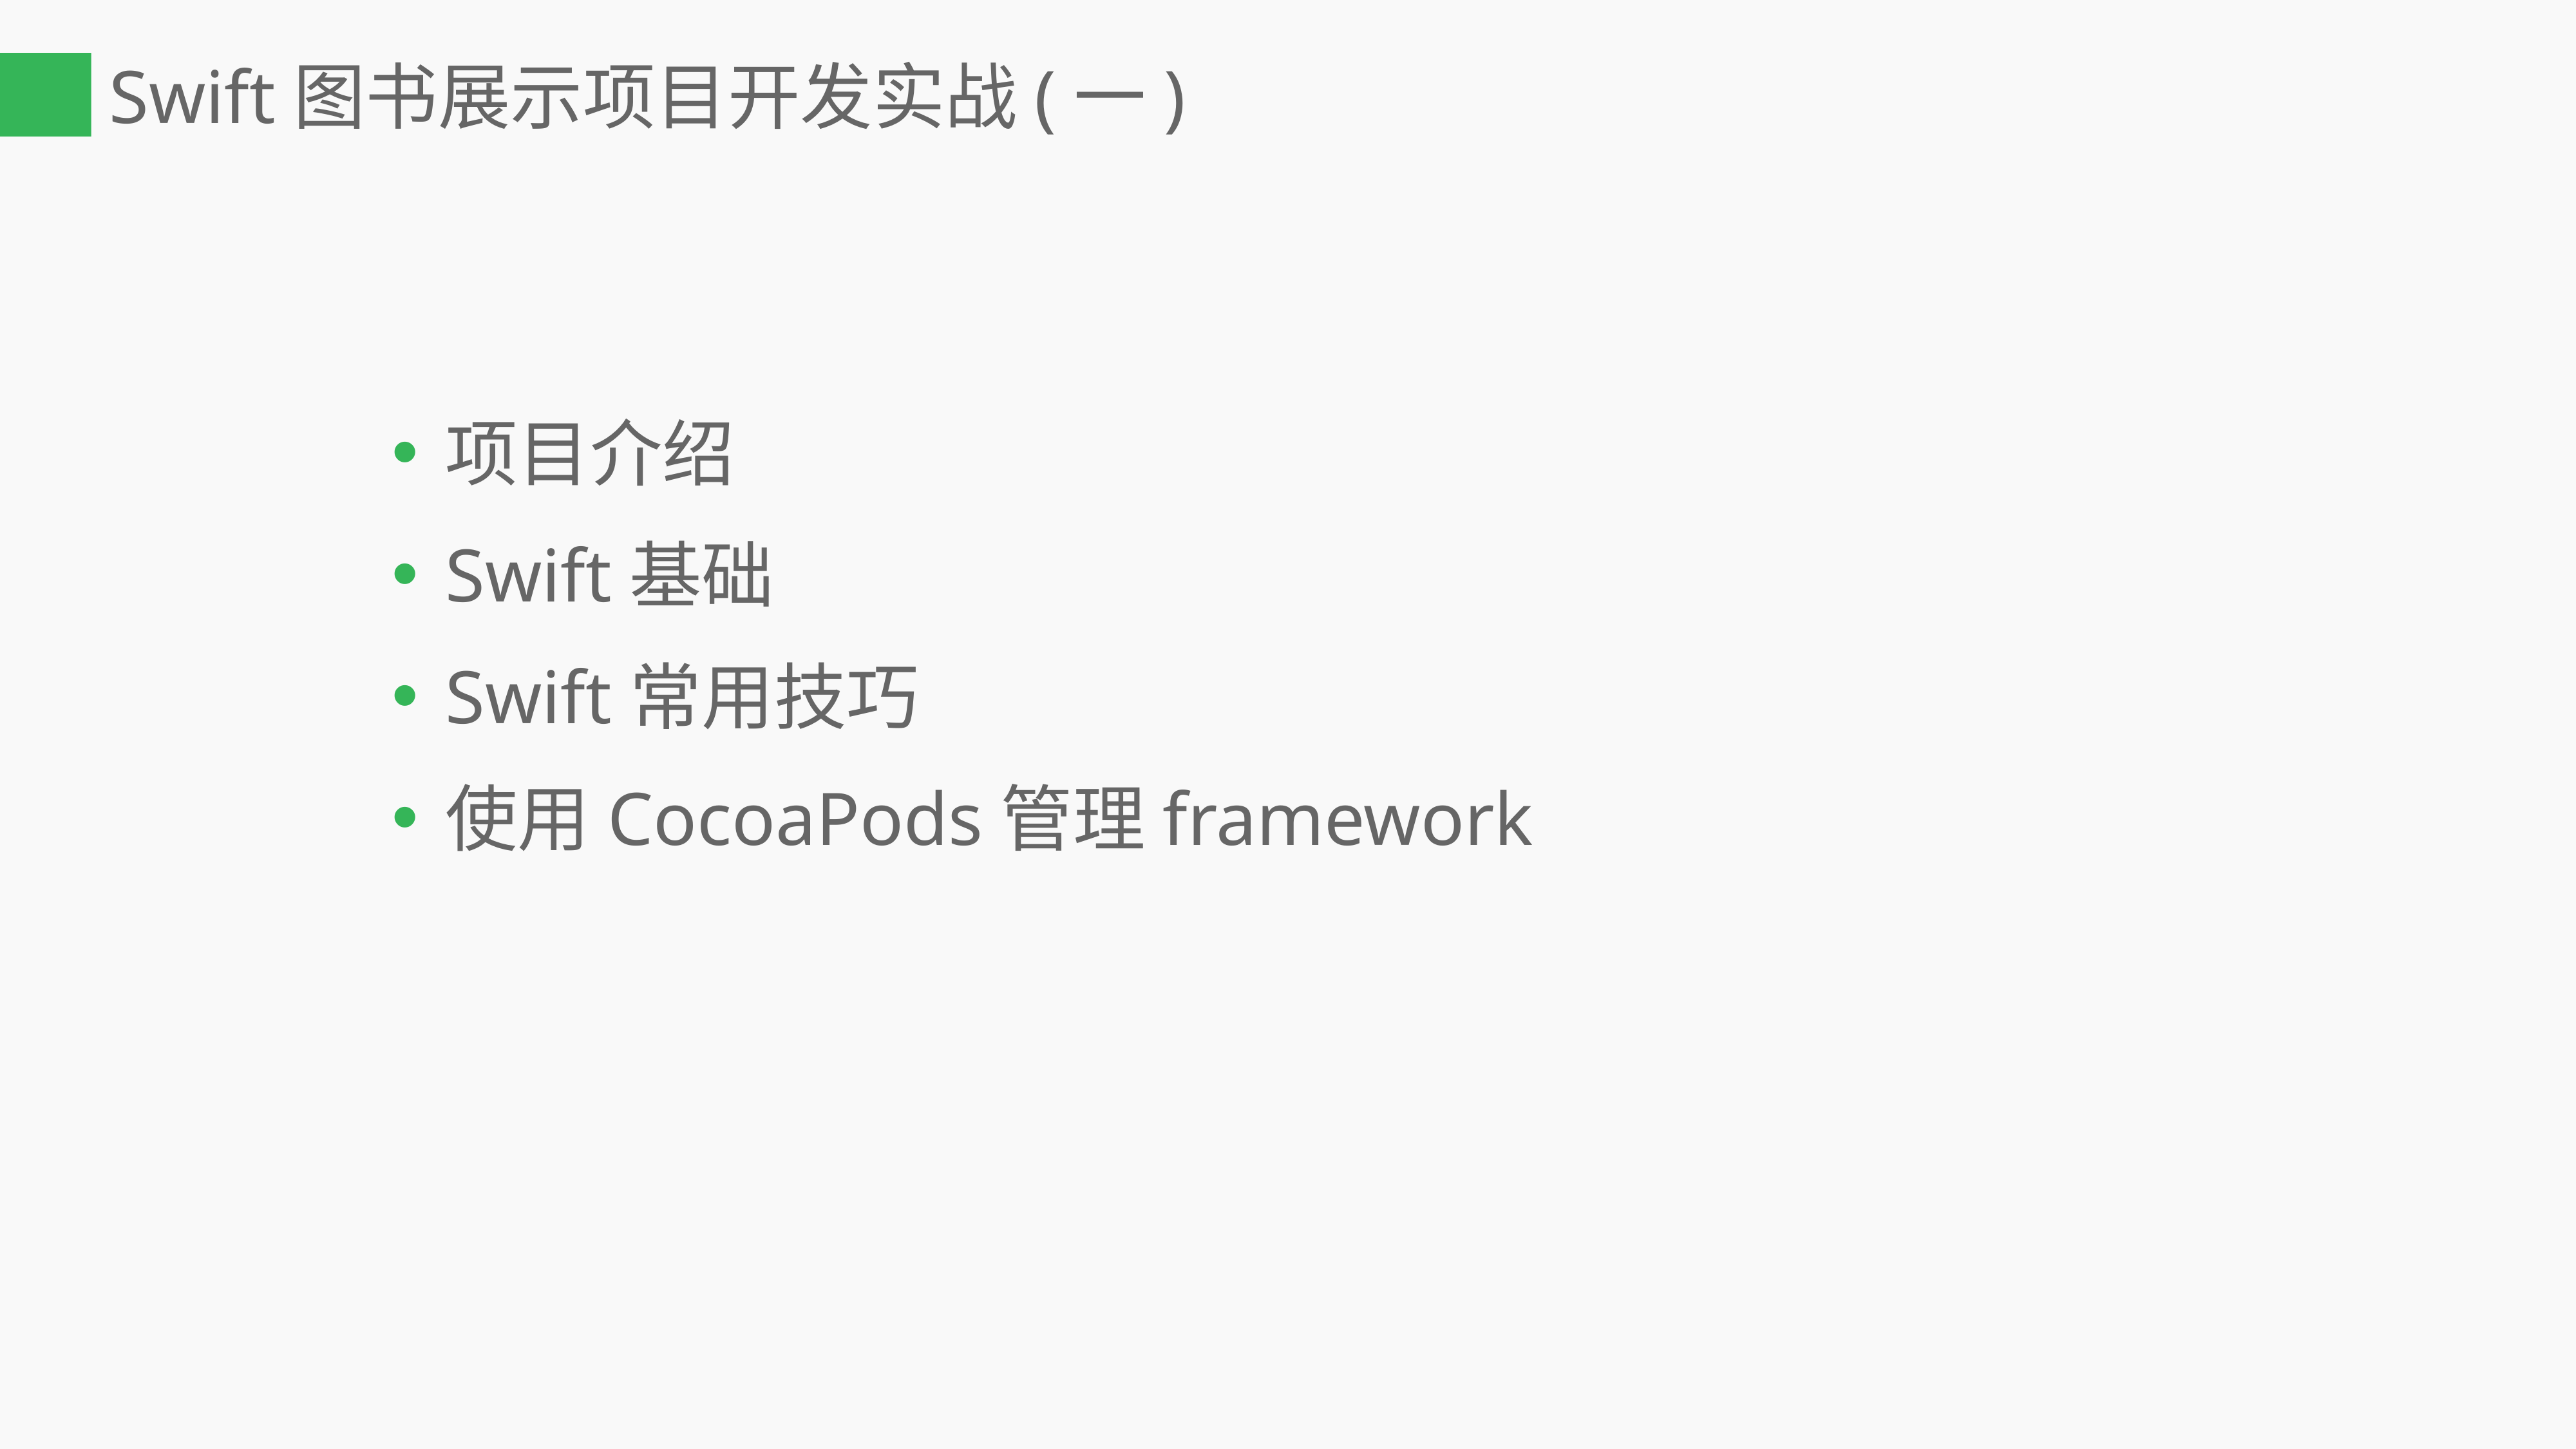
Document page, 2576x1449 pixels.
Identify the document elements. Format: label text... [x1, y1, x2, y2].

picture [0, 53, 91, 137]
title Swift图书展示项目开发实战(一) [108, 44, 2540, 144]
subtitle 项目介绍 Swift基础 Swift常用技巧 使用CocoaPods管理framework [371, 372, 2303, 1346]
